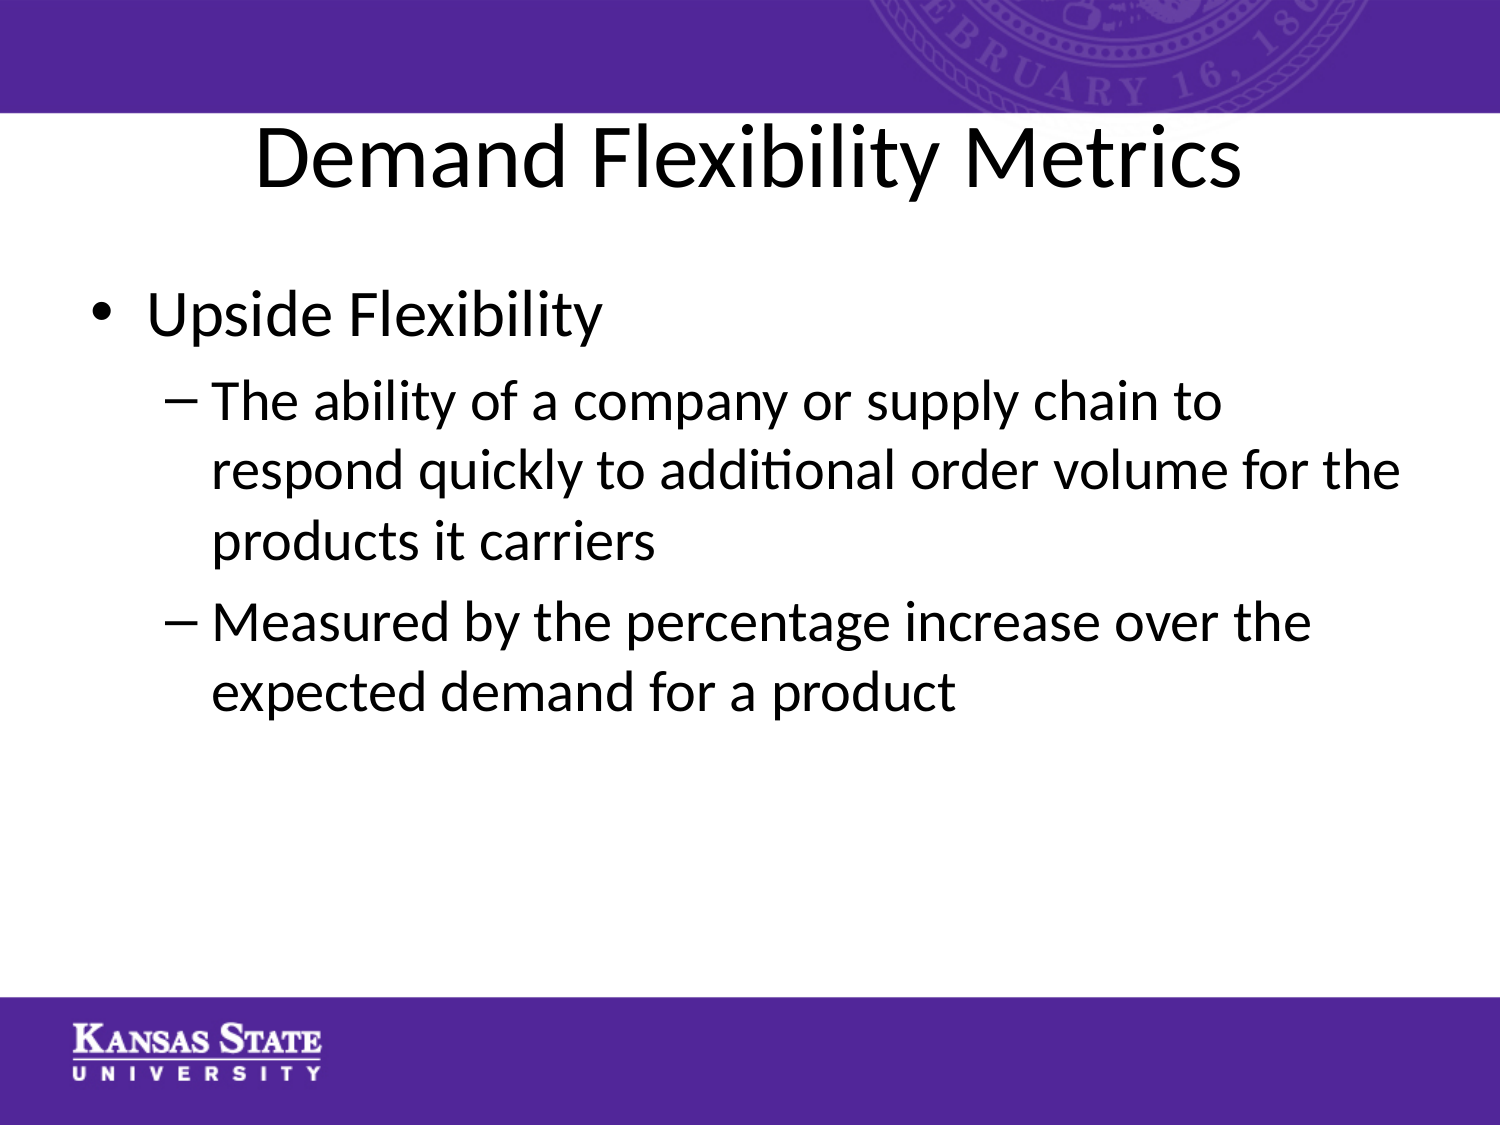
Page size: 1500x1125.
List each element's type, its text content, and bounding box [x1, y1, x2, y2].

list Upside Flexibility The ability of a company or supply chain to respond quickly to additional order volume for the products it carriers Measured by the percentage increase over the expected demand for a product [75, 262, 1425, 1005]
title Demand Flexibility Metrics [75, 57, 1425, 245]
picture [0, 0, 1500, 1125]
